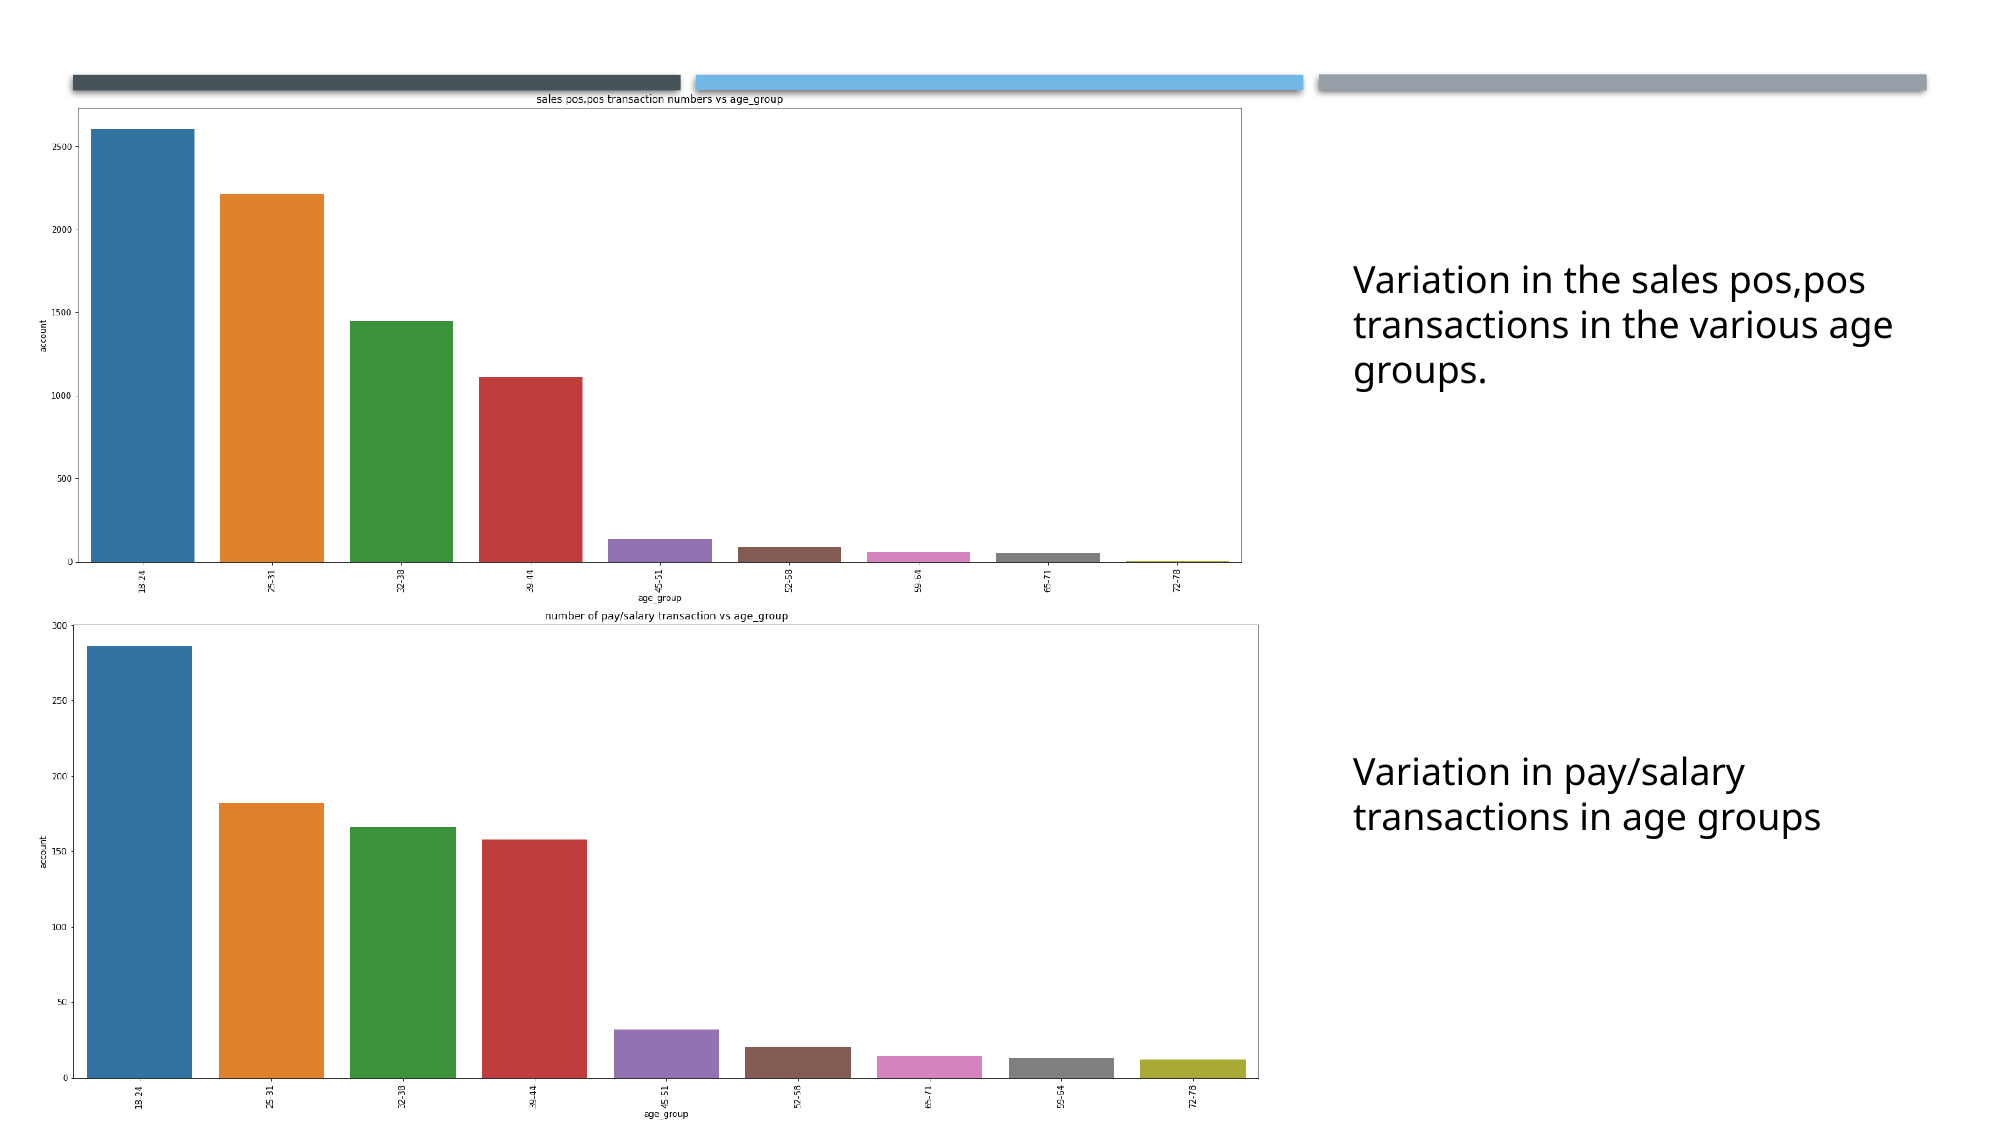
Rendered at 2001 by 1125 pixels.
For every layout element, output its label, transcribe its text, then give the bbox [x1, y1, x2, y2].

text_box Variation in pay/salary transactions in age groups [1338, 740, 1873, 845]
picture [32, 87, 1265, 1125]
text_box Variation in the sales pos,pos transactions in the various age groups. [1338, 248, 1918, 399]
